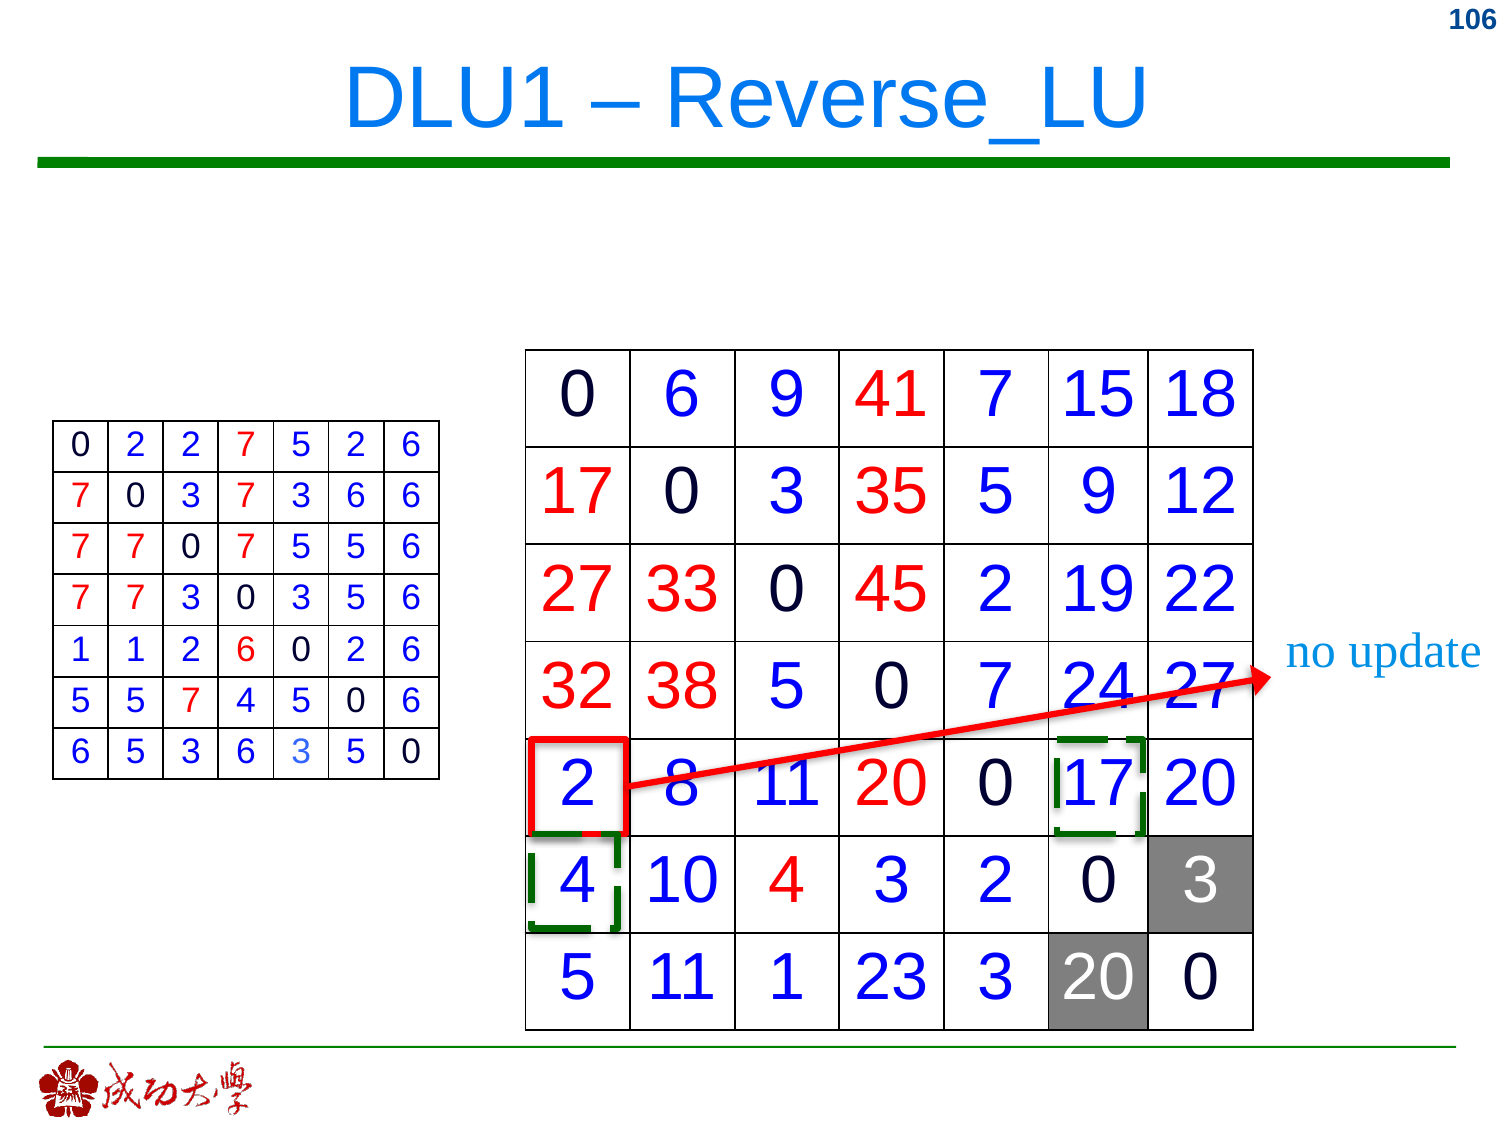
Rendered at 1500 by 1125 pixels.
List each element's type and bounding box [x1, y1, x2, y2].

table_cell [54, 678, 107, 727]
table_header [109, 422, 162, 471]
table_cell [385, 626, 438, 676]
table_cell [54, 473, 107, 522]
table_cell [1049, 837, 1147, 932]
table_header [631, 351, 734, 446]
table_cell [329, 626, 383, 676]
table_cell [109, 473, 162, 522]
table_cell [164, 729, 217, 778]
table_cell [219, 626, 273, 676]
table_cell [164, 524, 217, 573]
title [12, 12, 1483, 173]
table_cell [631, 837, 734, 932]
table_cell [945, 837, 1048, 932]
table_cell [274, 575, 328, 625]
table_cell [736, 545, 838, 609]
table_header [164, 422, 217, 471]
table_cell [631, 448, 734, 543]
table_cell [109, 524, 162, 573]
table_cell [1149, 545, 1252, 609]
table_cell [736, 837, 838, 932]
table_cell [219, 473, 273, 522]
table_header [219, 422, 273, 471]
table_cell [840, 934, 943, 1029]
table_cell [109, 678, 162, 727]
table_cell [274, 678, 328, 727]
table_cell [736, 934, 838, 1029]
table_cell [219, 729, 273, 778]
table_cell [109, 626, 162, 676]
table_cell [274, 524, 328, 573]
table_cell [385, 473, 438, 522]
table_cell [219, 524, 273, 573]
table_cell [840, 545, 943, 609]
table_header [526, 351, 629, 446]
table_cell [526, 642, 531, 738]
table_cell [329, 524, 383, 573]
table_cell [1049, 448, 1147, 543]
table_cell [840, 448, 943, 543]
table_cell [526, 934, 629, 1029]
table_cell [164, 678, 217, 727]
table_header [840, 351, 943, 446]
table_cell [385, 524, 438, 573]
table_header [54, 422, 107, 471]
table_cell [109, 575, 162, 625]
table_cell [109, 729, 162, 778]
table_cell [329, 729, 383, 778]
table_cell [1149, 837, 1252, 932]
table_header [1049, 351, 1147, 446]
table_cell [274, 626, 328, 676]
table_cell [840, 837, 943, 932]
table_cell [631, 934, 734, 1029]
table_cell [1049, 934, 1147, 1029]
table_header [329, 422, 383, 471]
table_cell [945, 934, 1048, 1029]
table_header [1149, 351, 1252, 446]
table_cell [219, 575, 273, 625]
table_cell [274, 473, 328, 522]
table_cell [54, 626, 107, 676]
table_cell [631, 545, 734, 609]
table_cell [385, 678, 438, 727]
table_cell [164, 575, 217, 625]
table_cell [164, 626, 217, 676]
table_cell [1149, 934, 1252, 1029]
table_header [736, 351, 838, 446]
table_header [385, 422, 438, 471]
table_cell [526, 448, 629, 543]
table_cell [219, 678, 273, 727]
table_cell [274, 729, 328, 778]
table_cell [164, 473, 217, 522]
table_cell [329, 473, 383, 522]
table_cell [945, 448, 1048, 543]
table_cell [54, 524, 107, 573]
table_cell [945, 545, 1048, 609]
table_cell [329, 678, 383, 727]
table_cell [385, 729, 438, 778]
table_header [945, 351, 1048, 446]
table_cell [1049, 545, 1147, 609]
table_header [274, 422, 328, 471]
table_cell [385, 575, 438, 625]
table_cell [329, 575, 383, 625]
table_cell [526, 545, 629, 641]
table_cell [1149, 448, 1252, 543]
table_cell [736, 448, 838, 543]
table_cell [54, 575, 107, 625]
picture [35, 1058, 254, 1118]
table_cell [54, 729, 107, 778]
text_box [531, 609, 1499, 929]
table_cell [526, 837, 629, 932]
